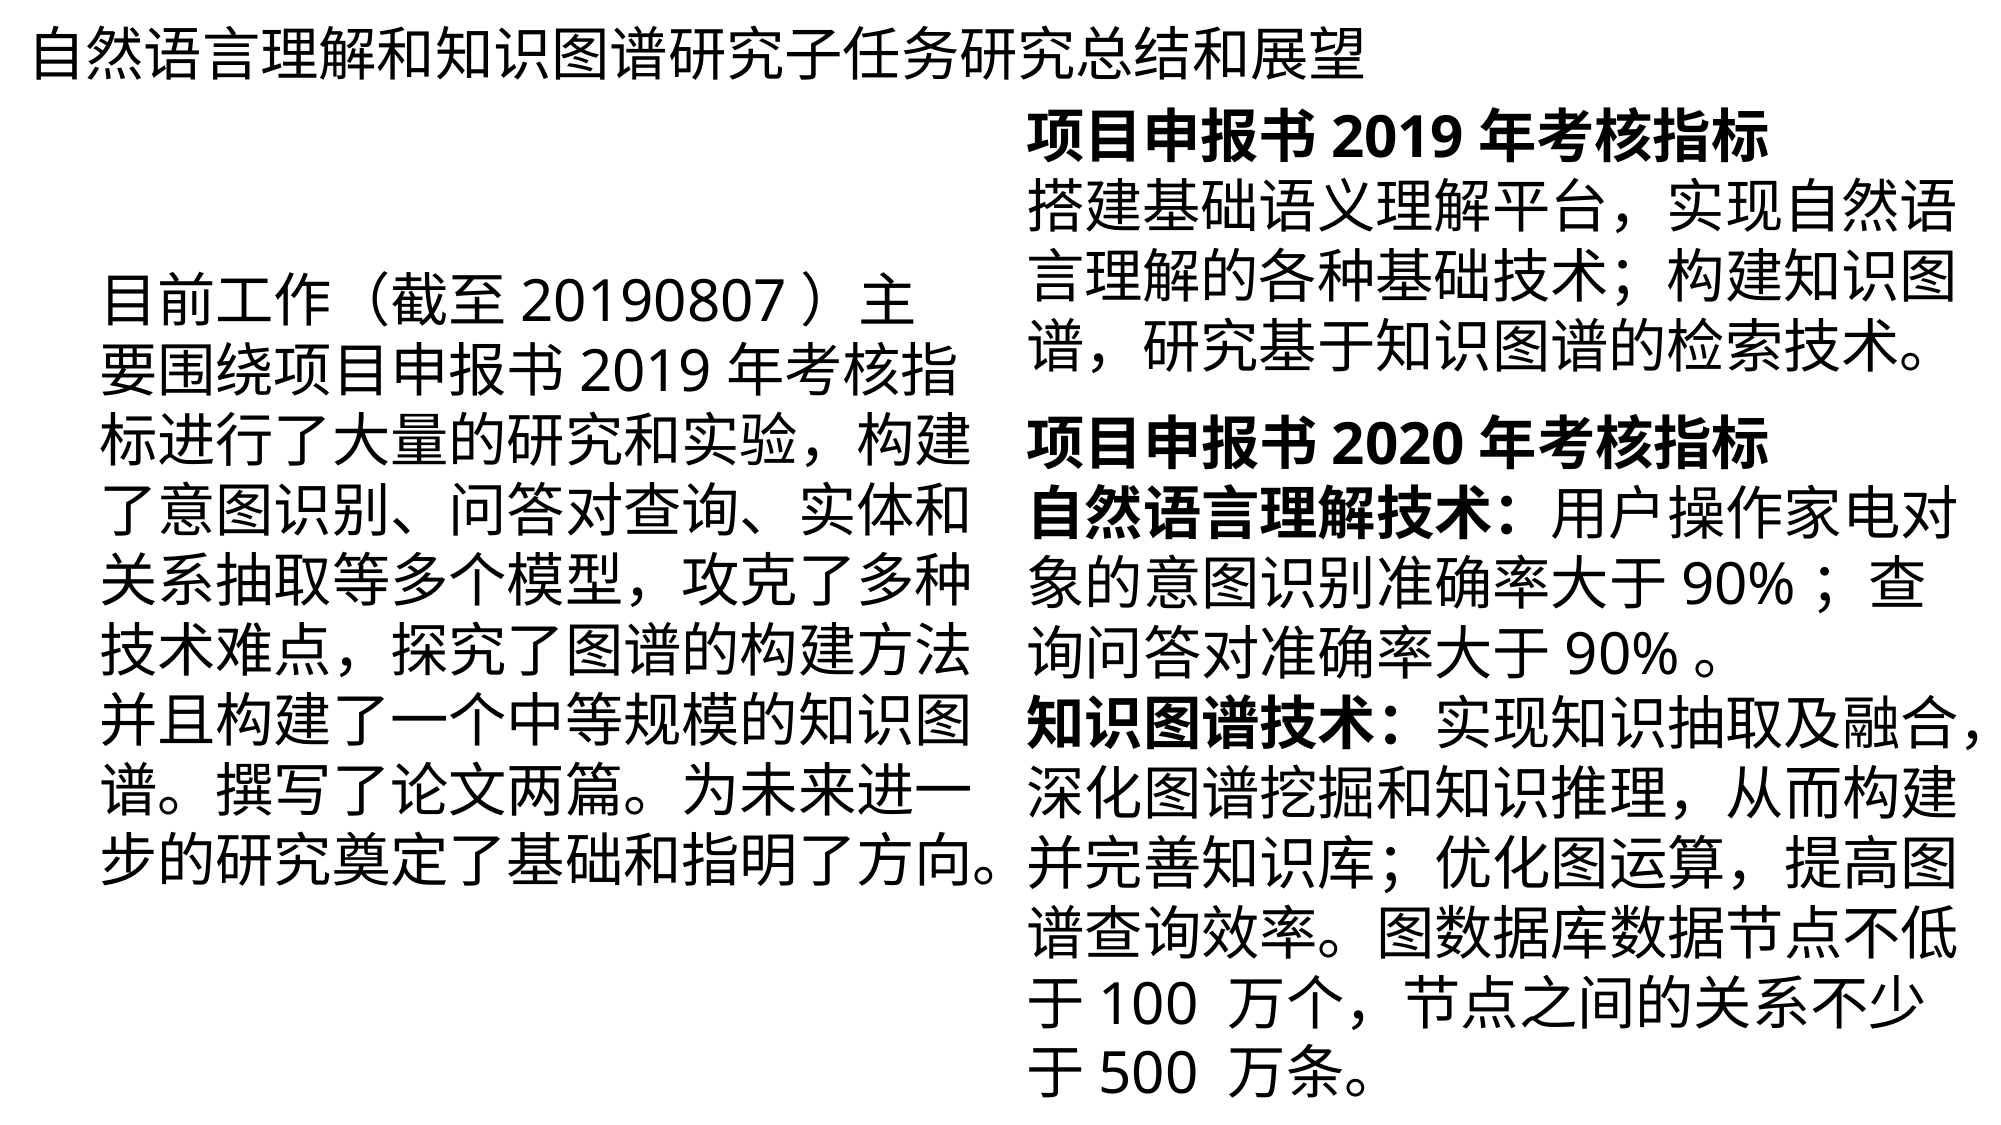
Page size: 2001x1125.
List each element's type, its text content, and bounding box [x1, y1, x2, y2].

text_box 自然语言理解和知识图谱研究子任务研究总结和展望 [12, 10, 1624, 95]
text_box 项目申报书2019年考核指标 搭建基础语义理解平台，实现自然语言理解的各种基础技术；构建知识图谱，研究基于知识图谱的检索技术。 [1011, 92, 2000, 387]
text_box 目前工作（截至20190807）主要围绕项目申报书2019年考核指标进行了大量的研究和实验，构建了意图识别、问答对查询、实体和关系抽取等多个模型，攻克了多种技术难点，探究了图谱的构建方法并且构建了一个中等规模的知识图谱。撰写了论文两篇。为未来进一步的研究奠定了基础和指明了方向。 [84, 256, 989, 901]
text_box 项目申报书2020年考核指标 自然语言理解技术：用户操作家电对象的意图识别准确率大于90%；查询问答对准确率大于90%。 知识图谱技术：实现知识抽取及融合，深化图谱挖掘和知识推理，从而构建并完善知识库；优化图运算，提高图谱查询效率。图数据库数据节点不低于100 万个，节点之间的关系不少于500 万条。 [1011, 398, 1982, 1125]
